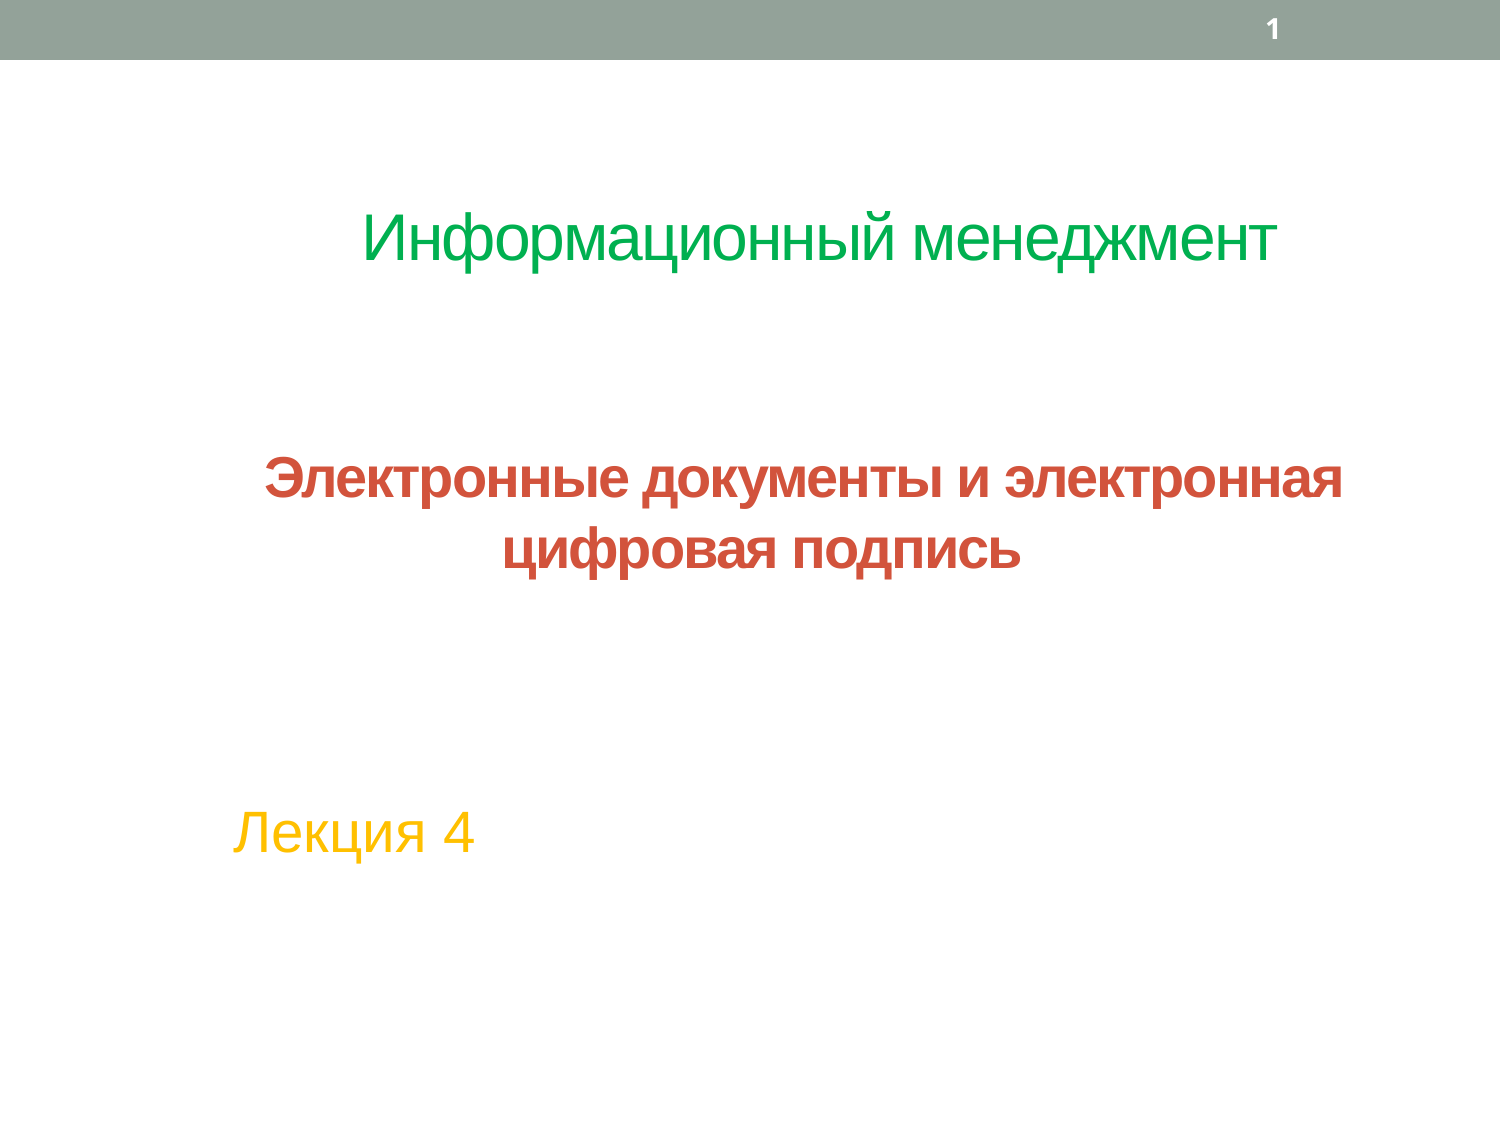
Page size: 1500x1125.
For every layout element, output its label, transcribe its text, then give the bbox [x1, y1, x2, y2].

title Информационный менеджмент Электронные документы и электронная цифровая подпись [112, 184, 1413, 689]
slide_number 1 [1250, 3, 1425, 57]
subtitle Лекция 4 [0, 786, 579, 939]
